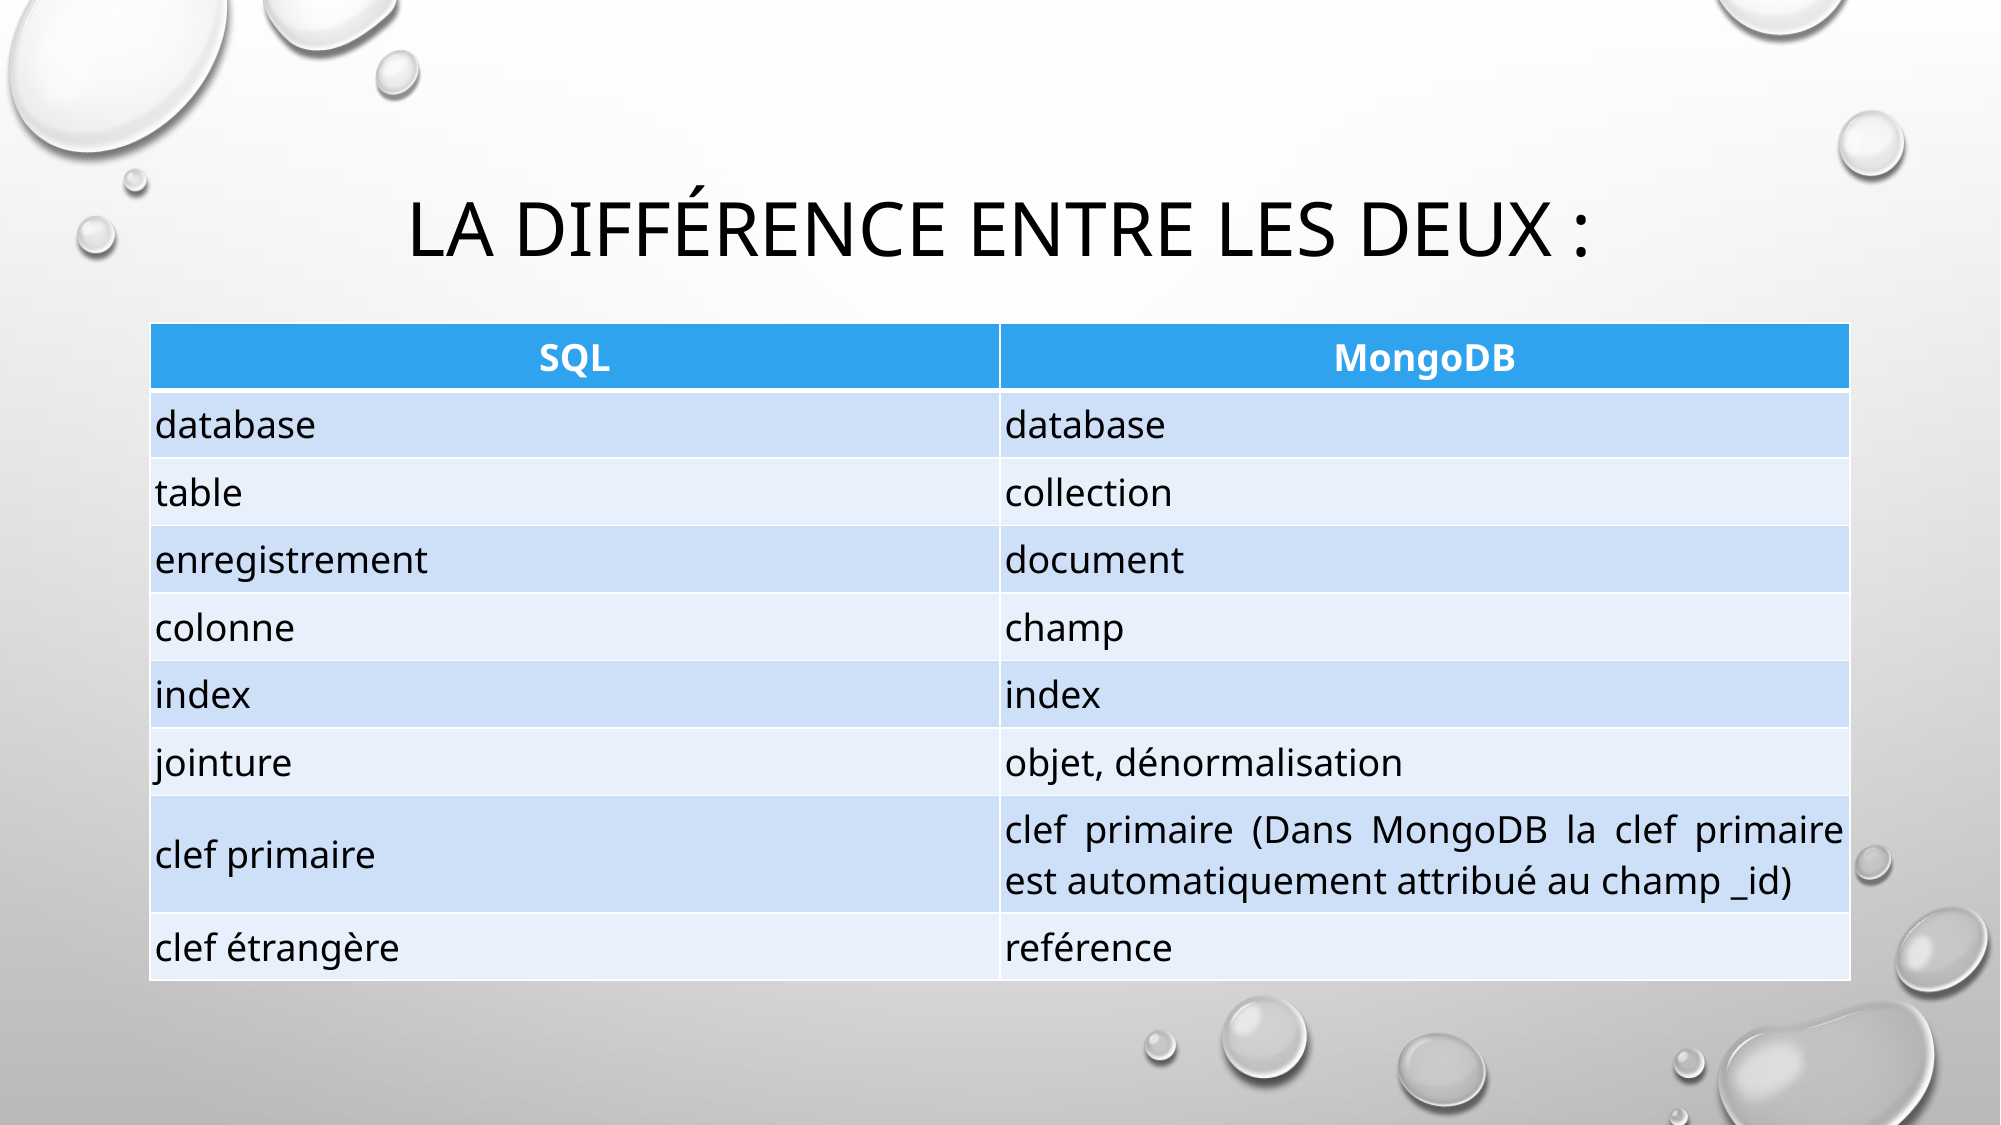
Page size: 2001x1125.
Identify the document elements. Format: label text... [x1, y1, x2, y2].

table_cell index [151, 661, 999, 727]
table_cell champ [1001, 594, 1849, 660]
table_cell clef primaire [151, 796, 999, 912]
table_cell clef primaire (Dans MongoDB la clef primaire est automatiquement attribué au champ _id) [1001, 796, 1849, 912]
table_cell collection [1001, 459, 1849, 525]
table_cell objet, dénormalisation [1001, 729, 1849, 795]
table_cell document [1001, 526, 1849, 592]
title La différence entre les deux : [149, 101, 1851, 322]
table_cell colonne [151, 594, 999, 660]
table_cell database [1001, 393, 1849, 457]
table_cell clef étrangère [151, 914, 999, 979]
table_header SQL [151, 324, 999, 388]
table_cell table [151, 459, 999, 525]
table_cell database [151, 393, 999, 457]
table_header MongoDB [1001, 324, 1849, 388]
table_cell jointure [151, 729, 999, 795]
table_cell index [1001, 661, 1849, 727]
table_cell enregistrement [151, 526, 999, 592]
table_cell reférence [1001, 914, 1849, 979]
picture [0, 0, 2000, 1125]
